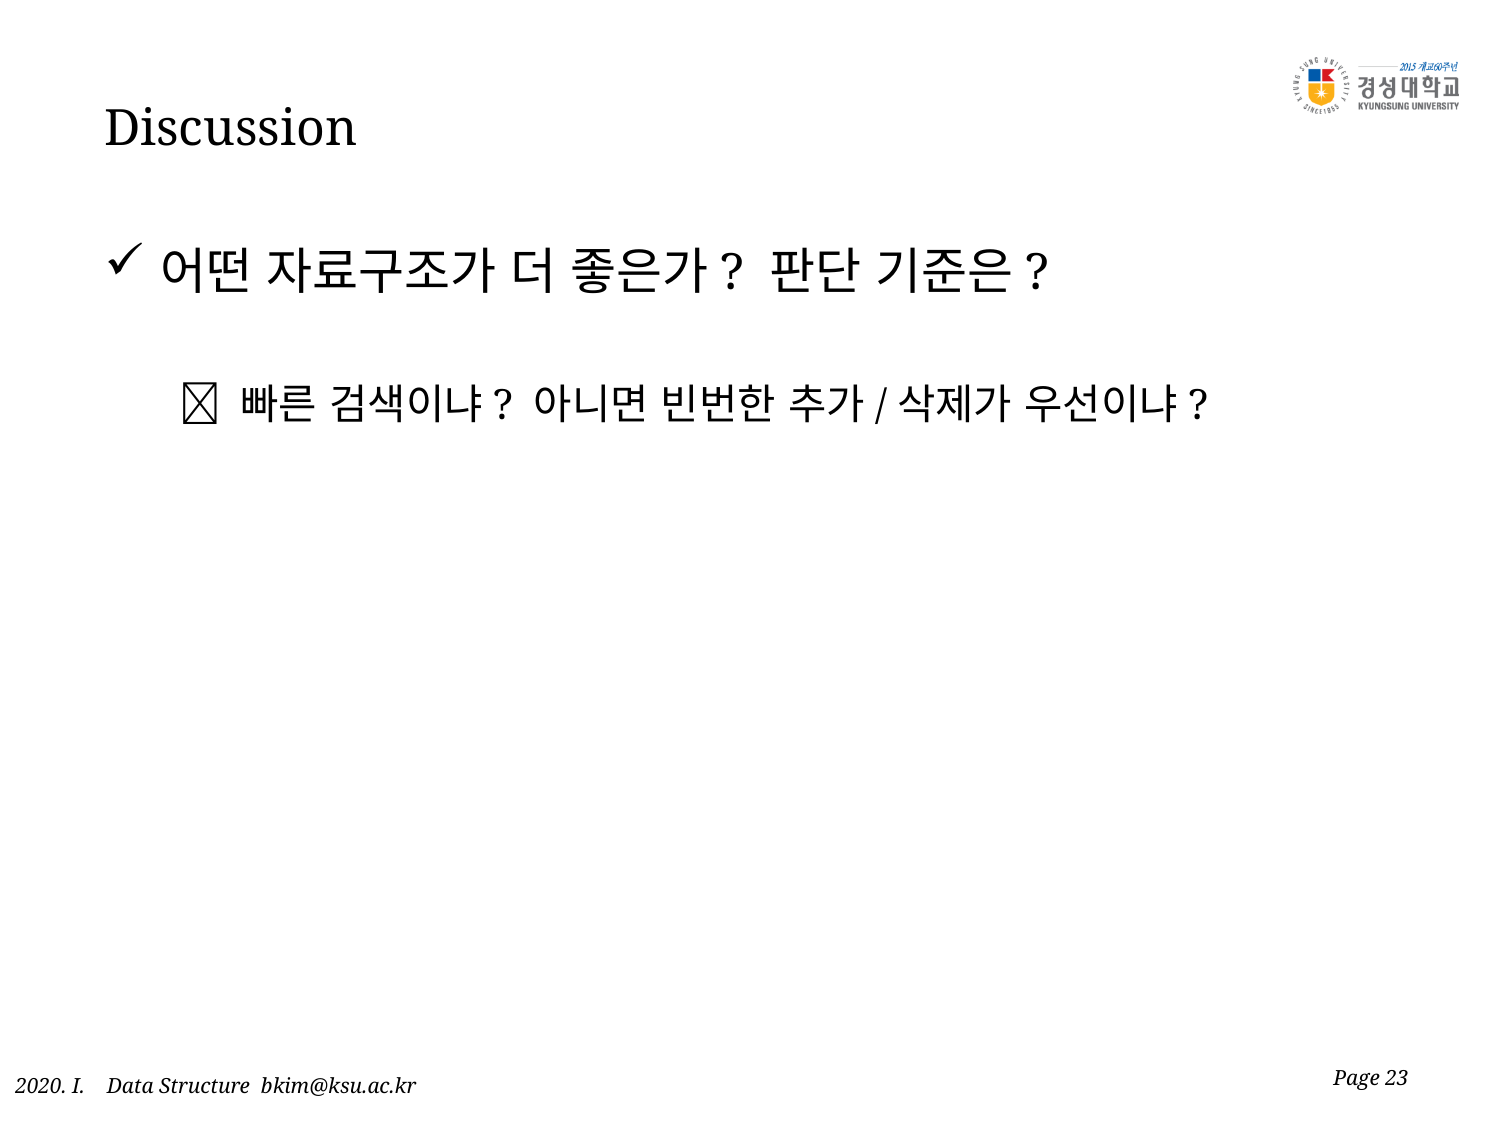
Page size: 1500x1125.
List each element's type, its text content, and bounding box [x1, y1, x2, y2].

list 어떤 자료구조가 더 좋은가? 판단 기준은?  빠른 검색이냐? 아니면 빈번한 추가/삭제가 우선이냐? [89, 231, 1424, 1036]
title Discussion [89, 54, 1235, 197]
picture [1293, 57, 1459, 114]
slide_number Page 23 [1149, 1024, 1424, 1101]
